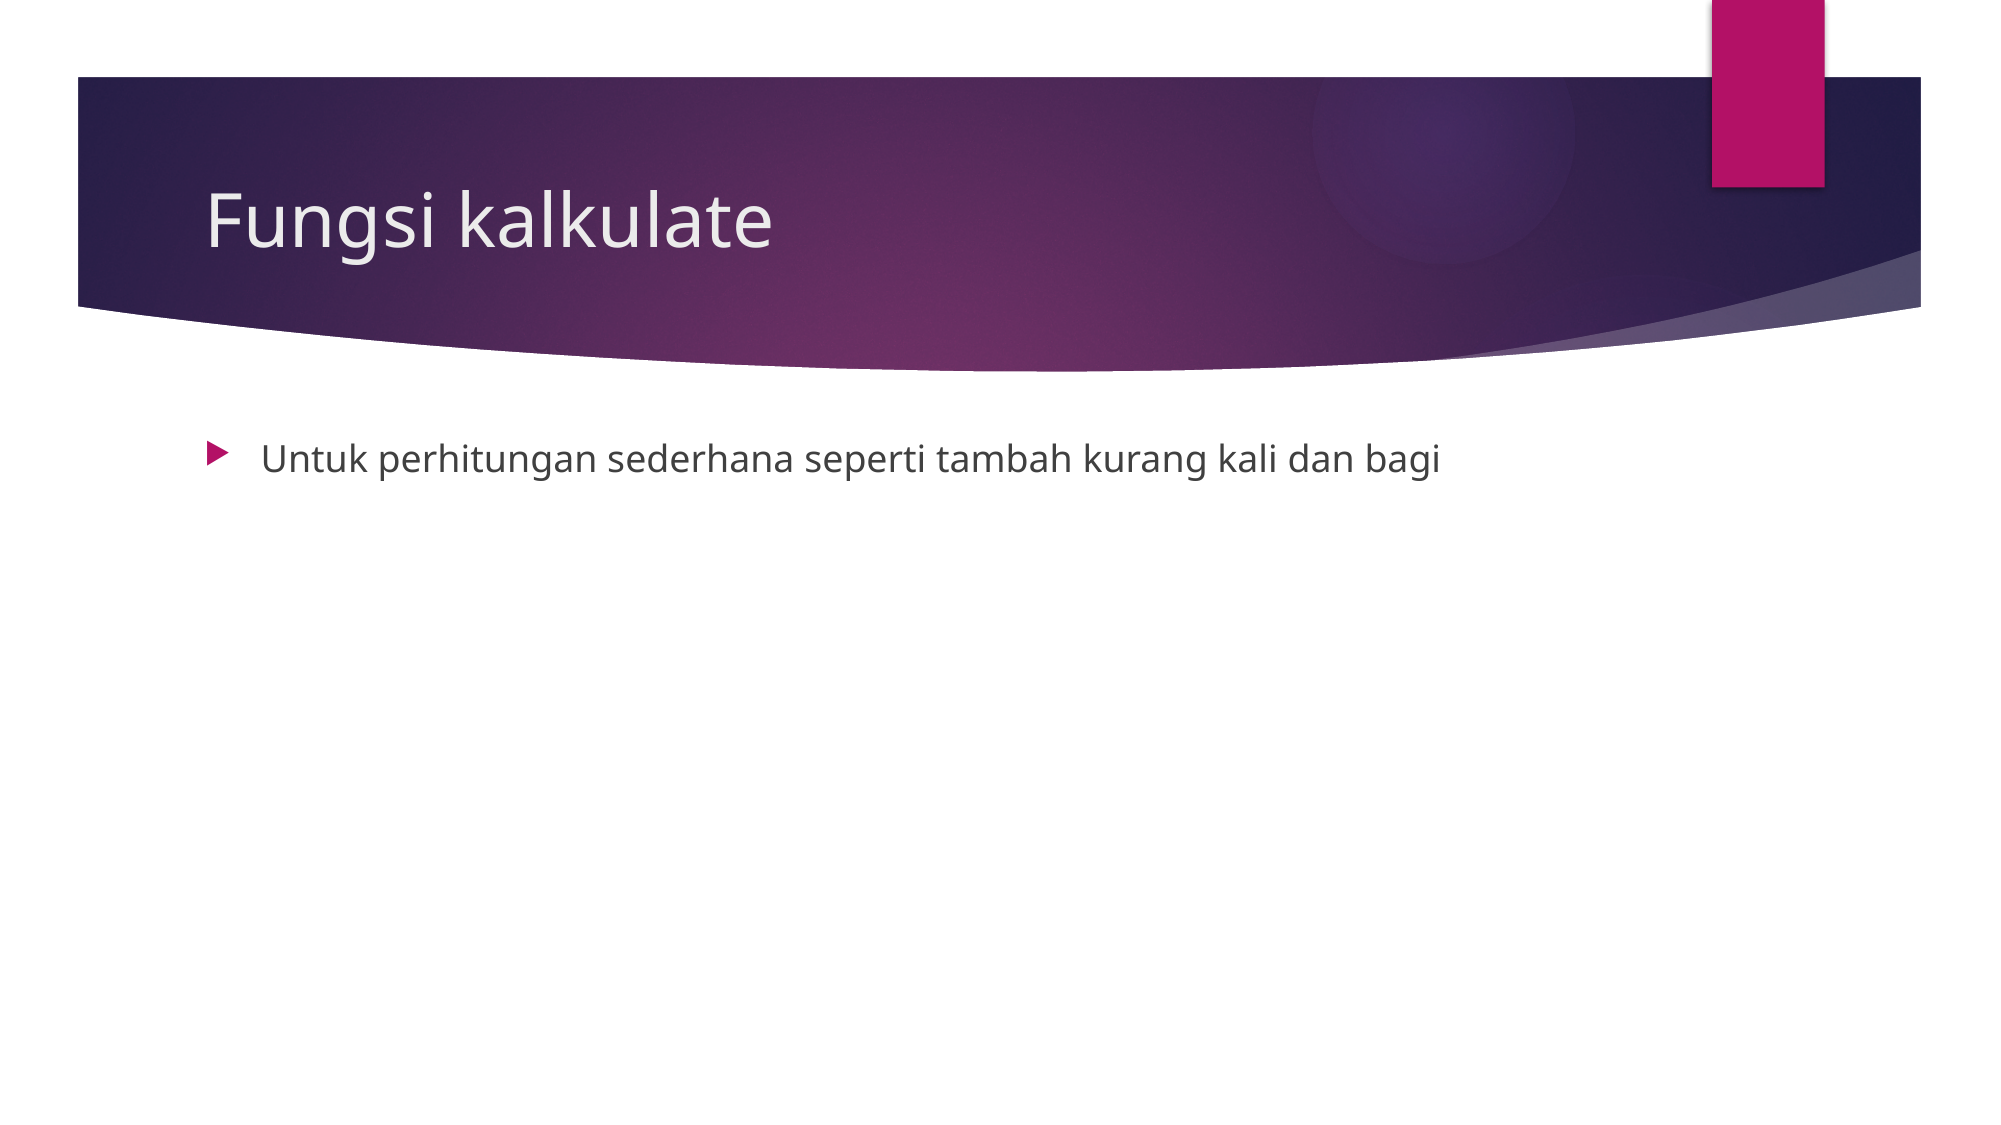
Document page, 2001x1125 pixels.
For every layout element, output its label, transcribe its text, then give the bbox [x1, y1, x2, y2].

list Untuk perhitungan sederhana seperti tambah kurang kali dan bagi [189, 427, 1638, 988]
title Fungsi kalkulate [189, 159, 1627, 276]
